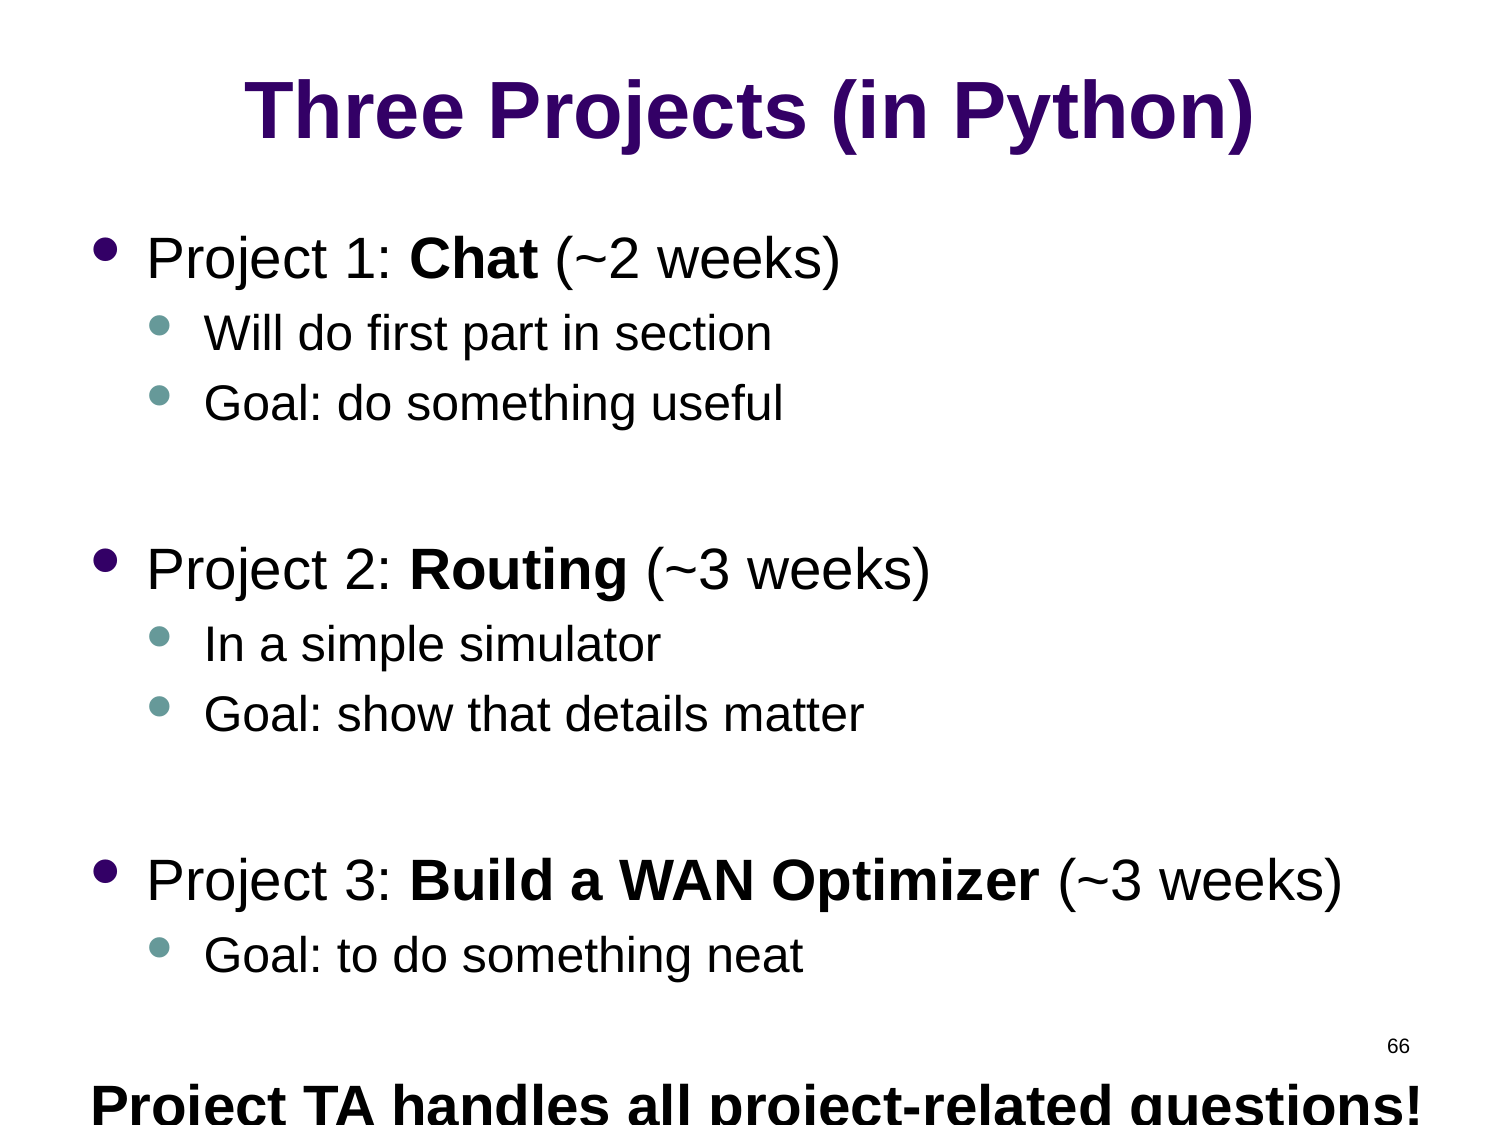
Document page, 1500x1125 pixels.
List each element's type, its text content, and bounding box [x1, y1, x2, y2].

title Three Projects (in Python) [0, 20, 1500, 163]
list Project 1: Chat (~2 weeks) Will do first part in section Goal: do something useful Project 2: Routing (~3 weeks) In a simple simulator Goal: show that details matter Project 3: Build a WAN Optimizer (~3 weeks) Goal: to do something neat Project TA handles all project-related questions! [75, 212, 1463, 1006]
slide_number 66 [1074, 1024, 1426, 1101]
